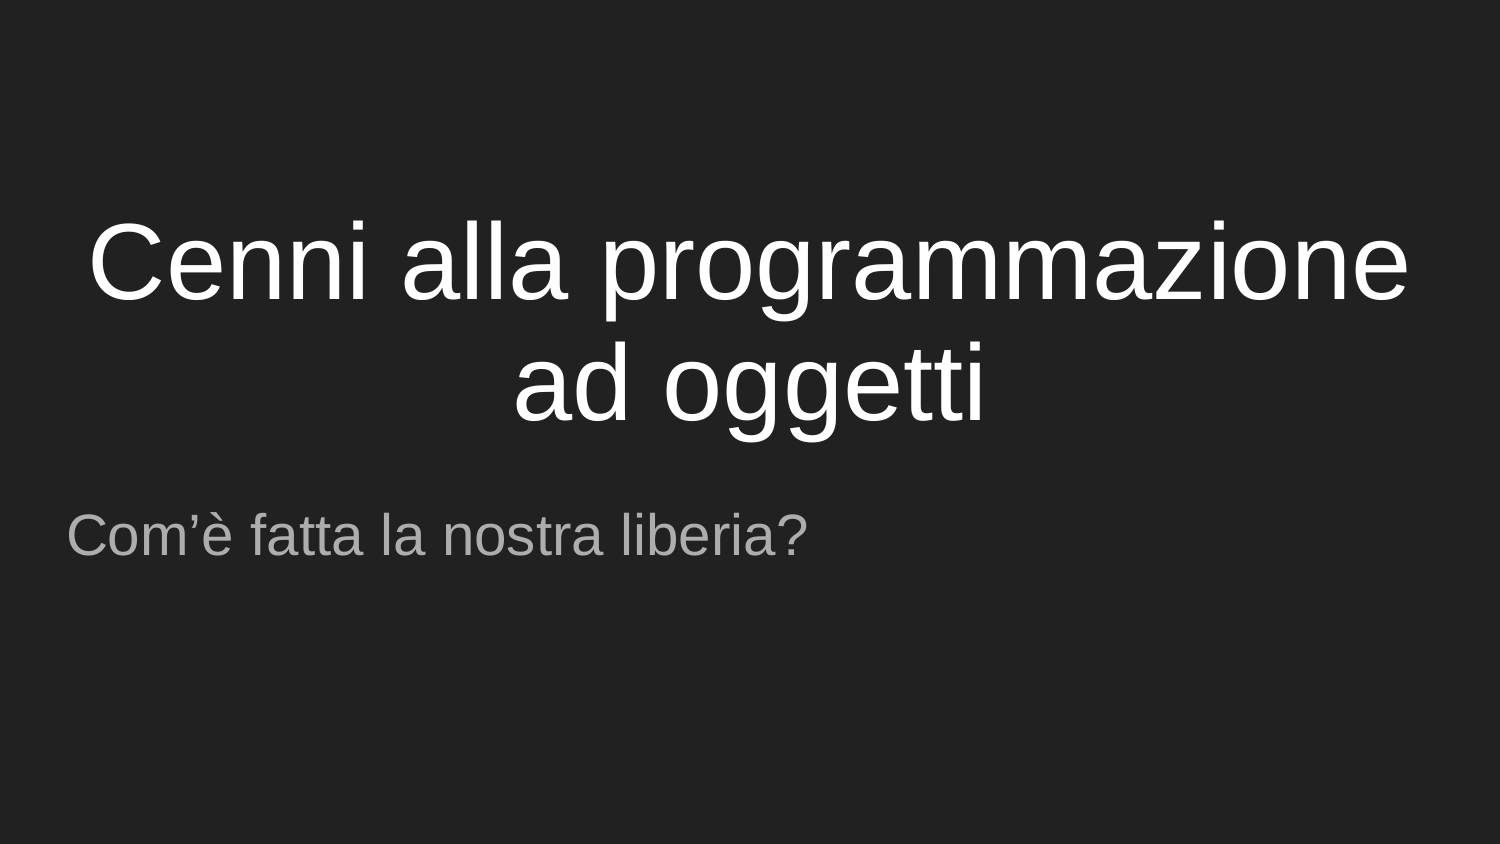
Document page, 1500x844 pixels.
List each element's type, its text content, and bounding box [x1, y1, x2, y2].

subtitle Com’è fatta la nostra liberia? [51, 464, 1449, 595]
title Cenni alla programmazione ad oggetti [51, 122, 1449, 459]
